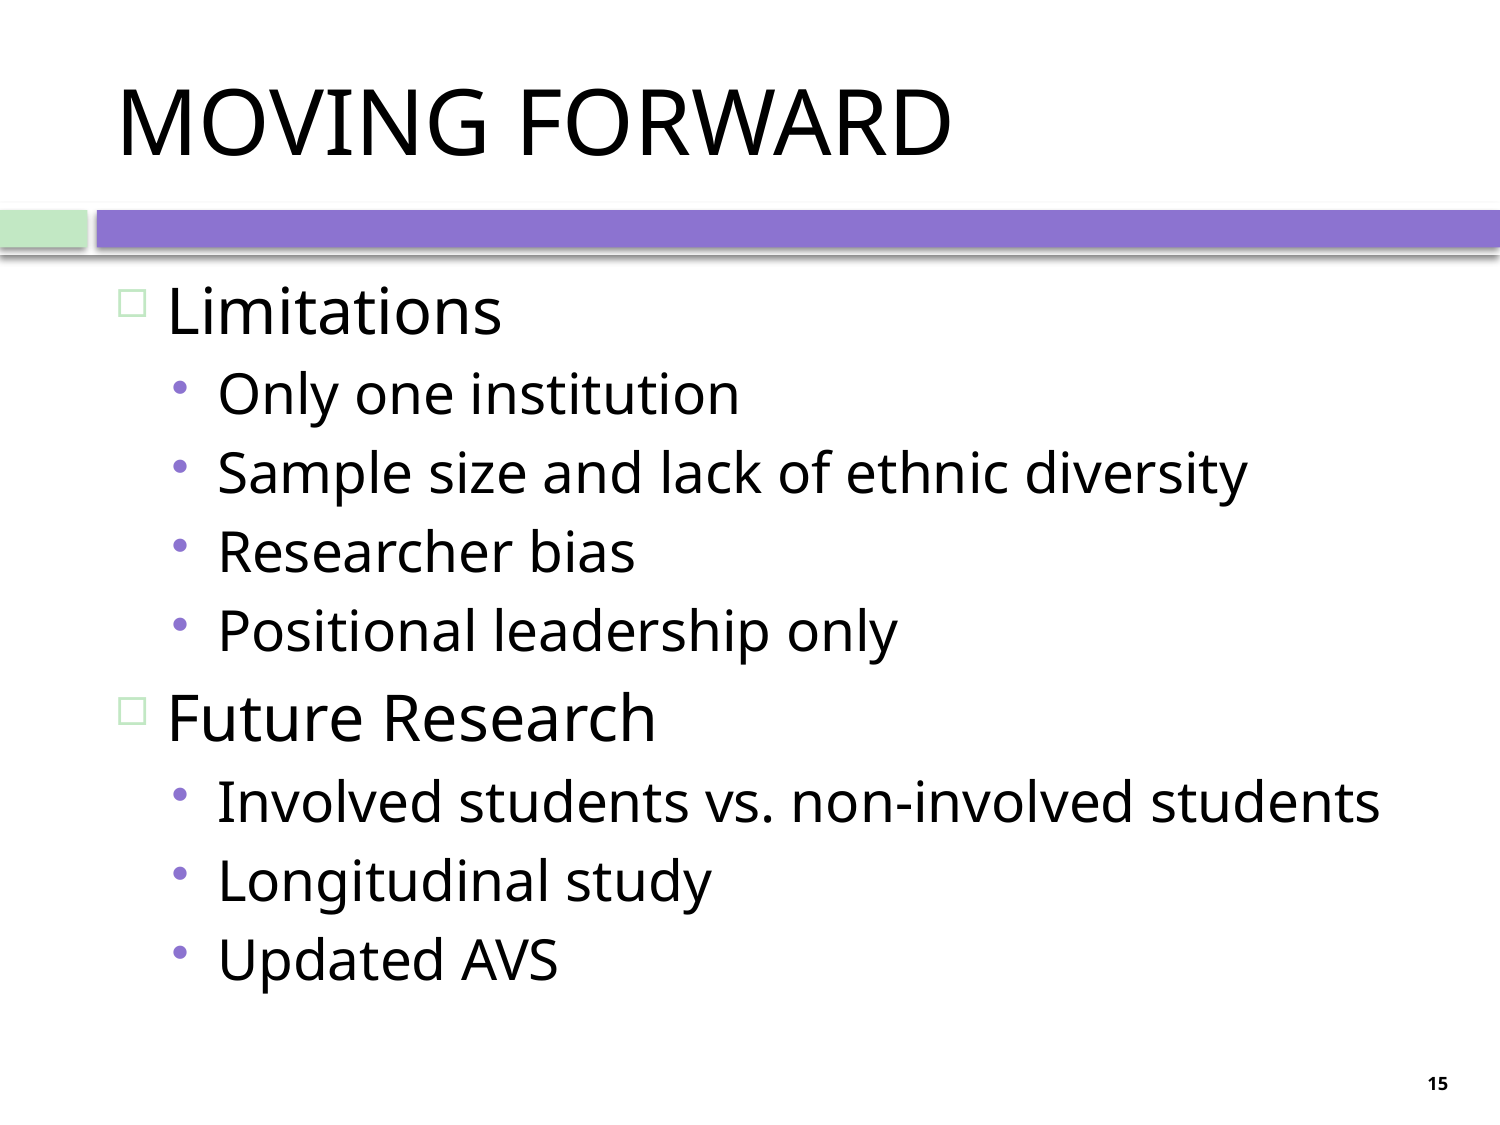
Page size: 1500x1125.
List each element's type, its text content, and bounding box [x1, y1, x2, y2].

title MOVING FORWARD [100, 37, 1438, 200]
text_box 15 [1394, 1064, 1482, 1105]
list Limitations Only one institution Sample size and lack of ethnic diversity Researcher bias Positional leadership only Future Research Involved students vs. non-involved students Longitudinal study Updated AVS [100, 262, 1438, 1000]
